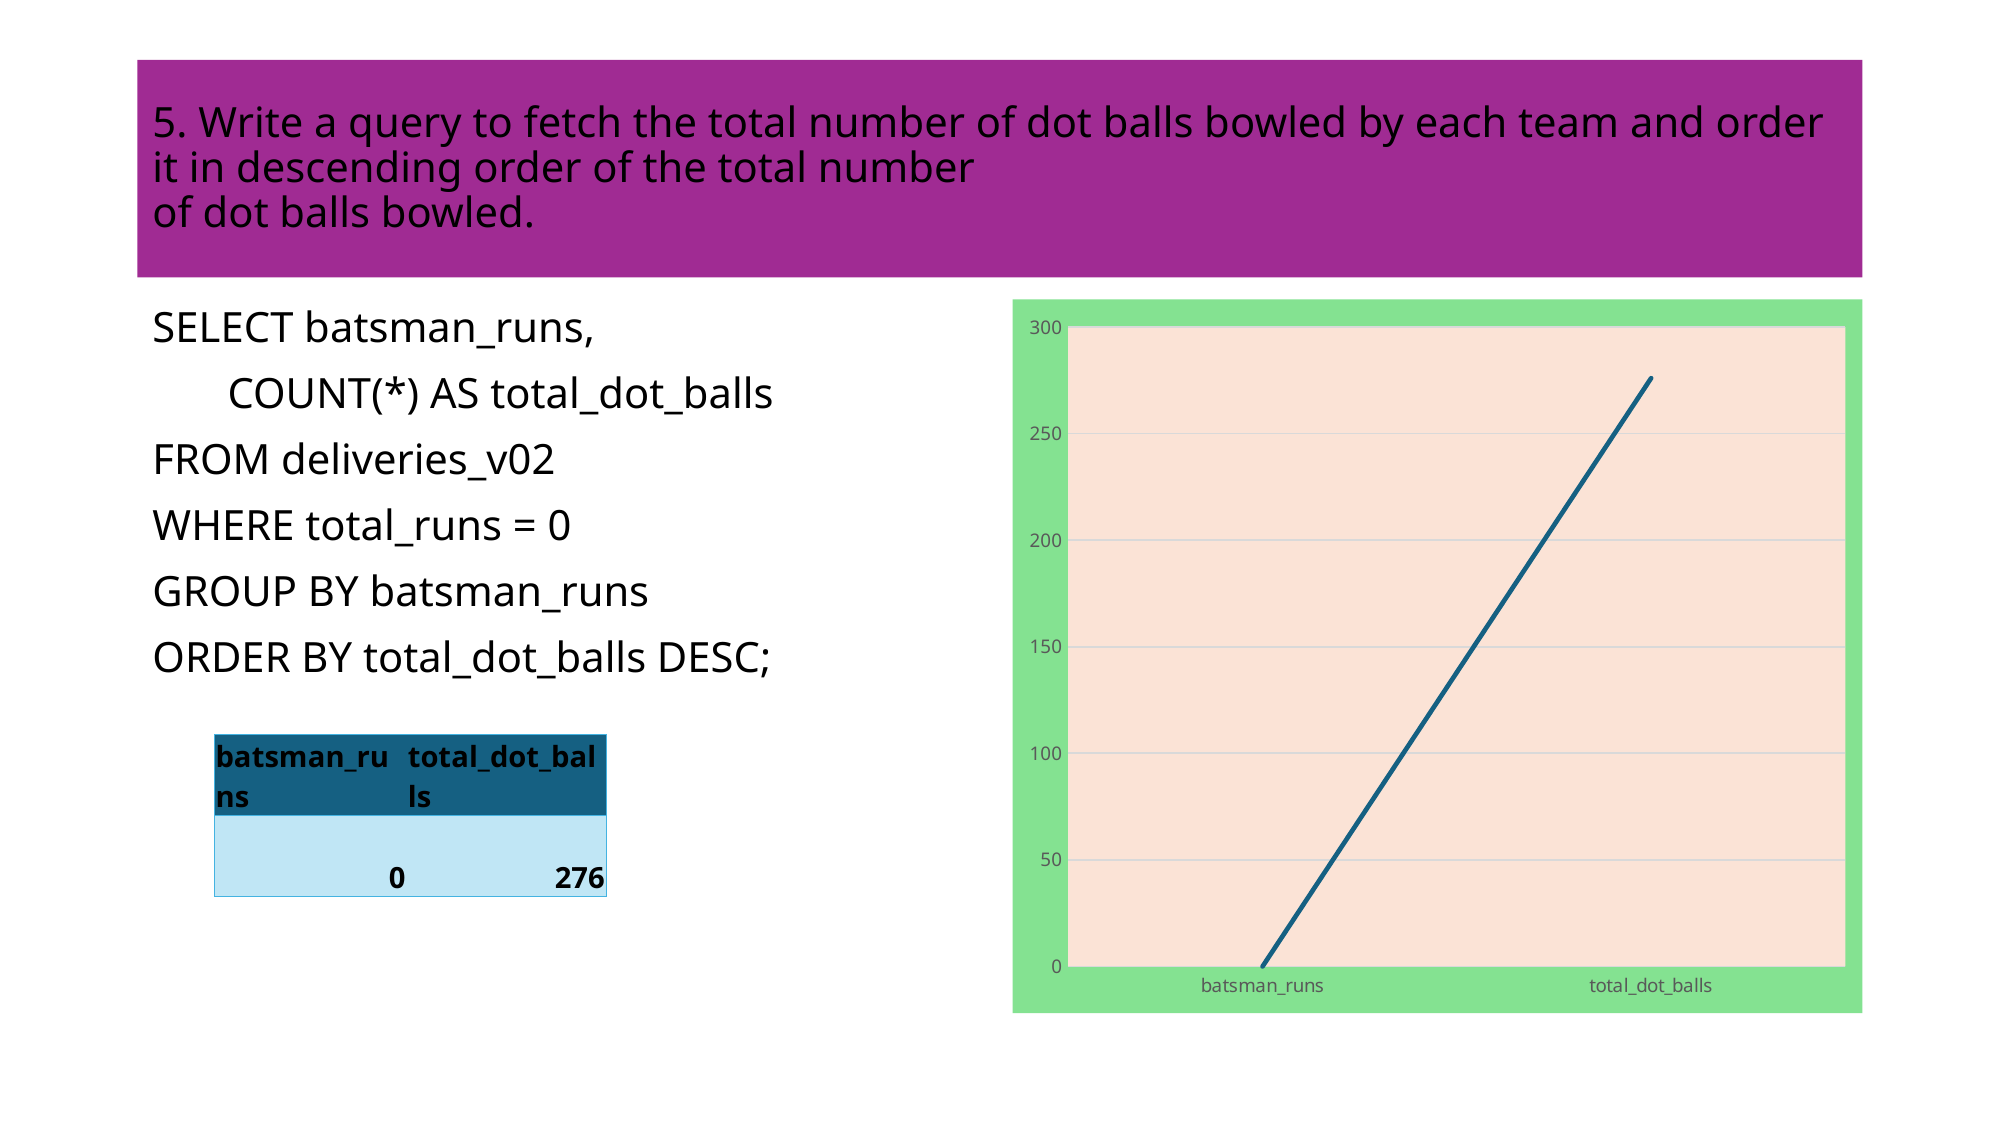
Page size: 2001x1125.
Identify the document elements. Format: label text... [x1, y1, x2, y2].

table_cell 0 [215, 816, 407, 896]
table_header total_dot_balls [407, 735, 606, 815]
table_header batsman_runs [215, 735, 407, 815]
list SELECT batsman_runs, COUNT(*) AS total_dot_balls FROM deliveries_v02 WHERE total_runs = 0 GROUP BY batsman_runs ORDER BY total_dot_balls DESC; [137, 299, 988, 1014]
table_cell 276 [407, 816, 606, 896]
chart [1011, 298, 1863, 1014]
title 5. Write a query to fetch the total number of dot balls bowled by each team and order it in descending order of the total number of dot balls bowled. [137, 59, 1863, 278]
